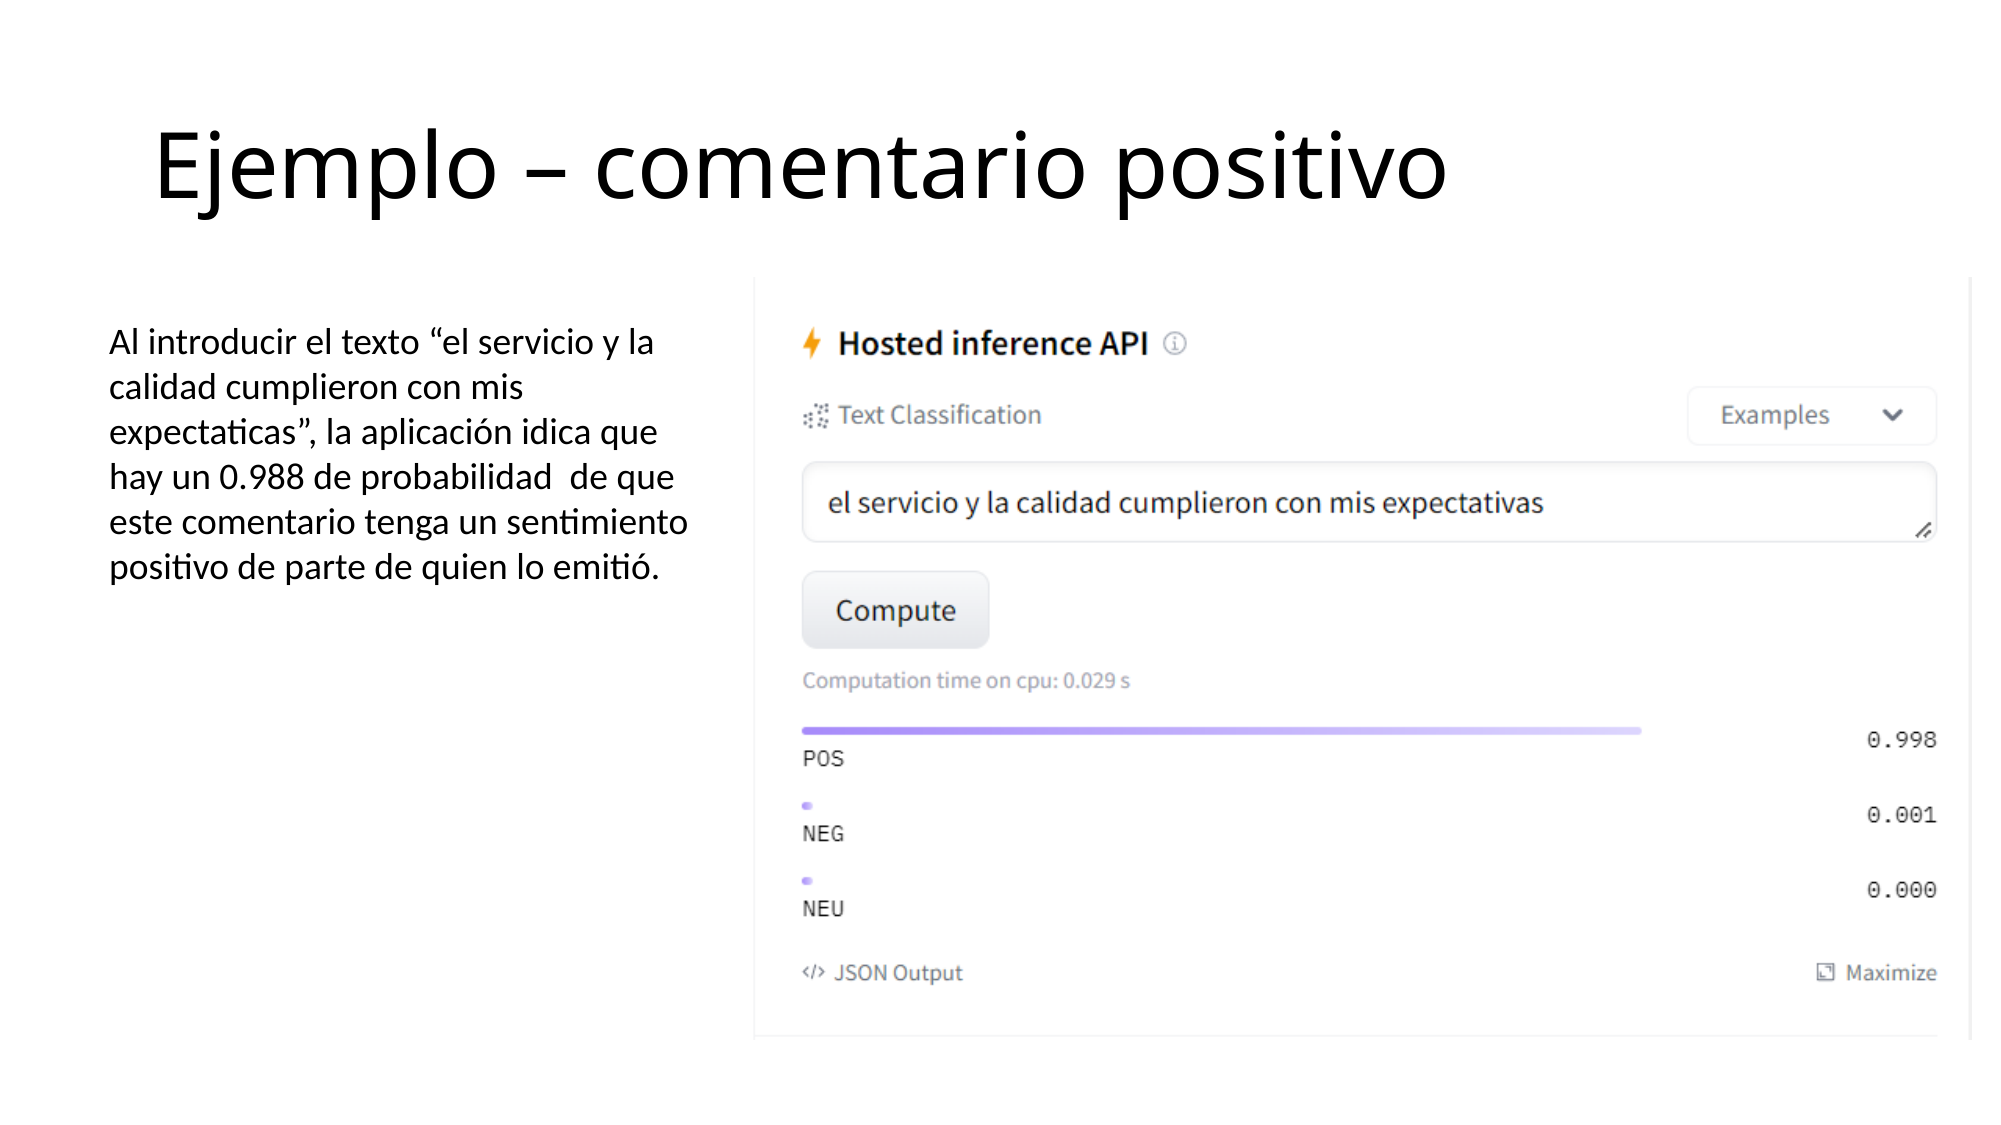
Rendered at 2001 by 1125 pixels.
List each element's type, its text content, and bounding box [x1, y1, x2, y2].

title Ejemplo – comentario positivo [137, 59, 1863, 278]
picture [749, 277, 1972, 1040]
text_box Al introducir el texto “el servicio y la calidad cumplieron con mis expectaticas”, la aplicación idica que hay un 0.988 de probabilidad de que este comentario tenga un sentimiento positivo de parte de quien lo emitió. [94, 309, 713, 595]
